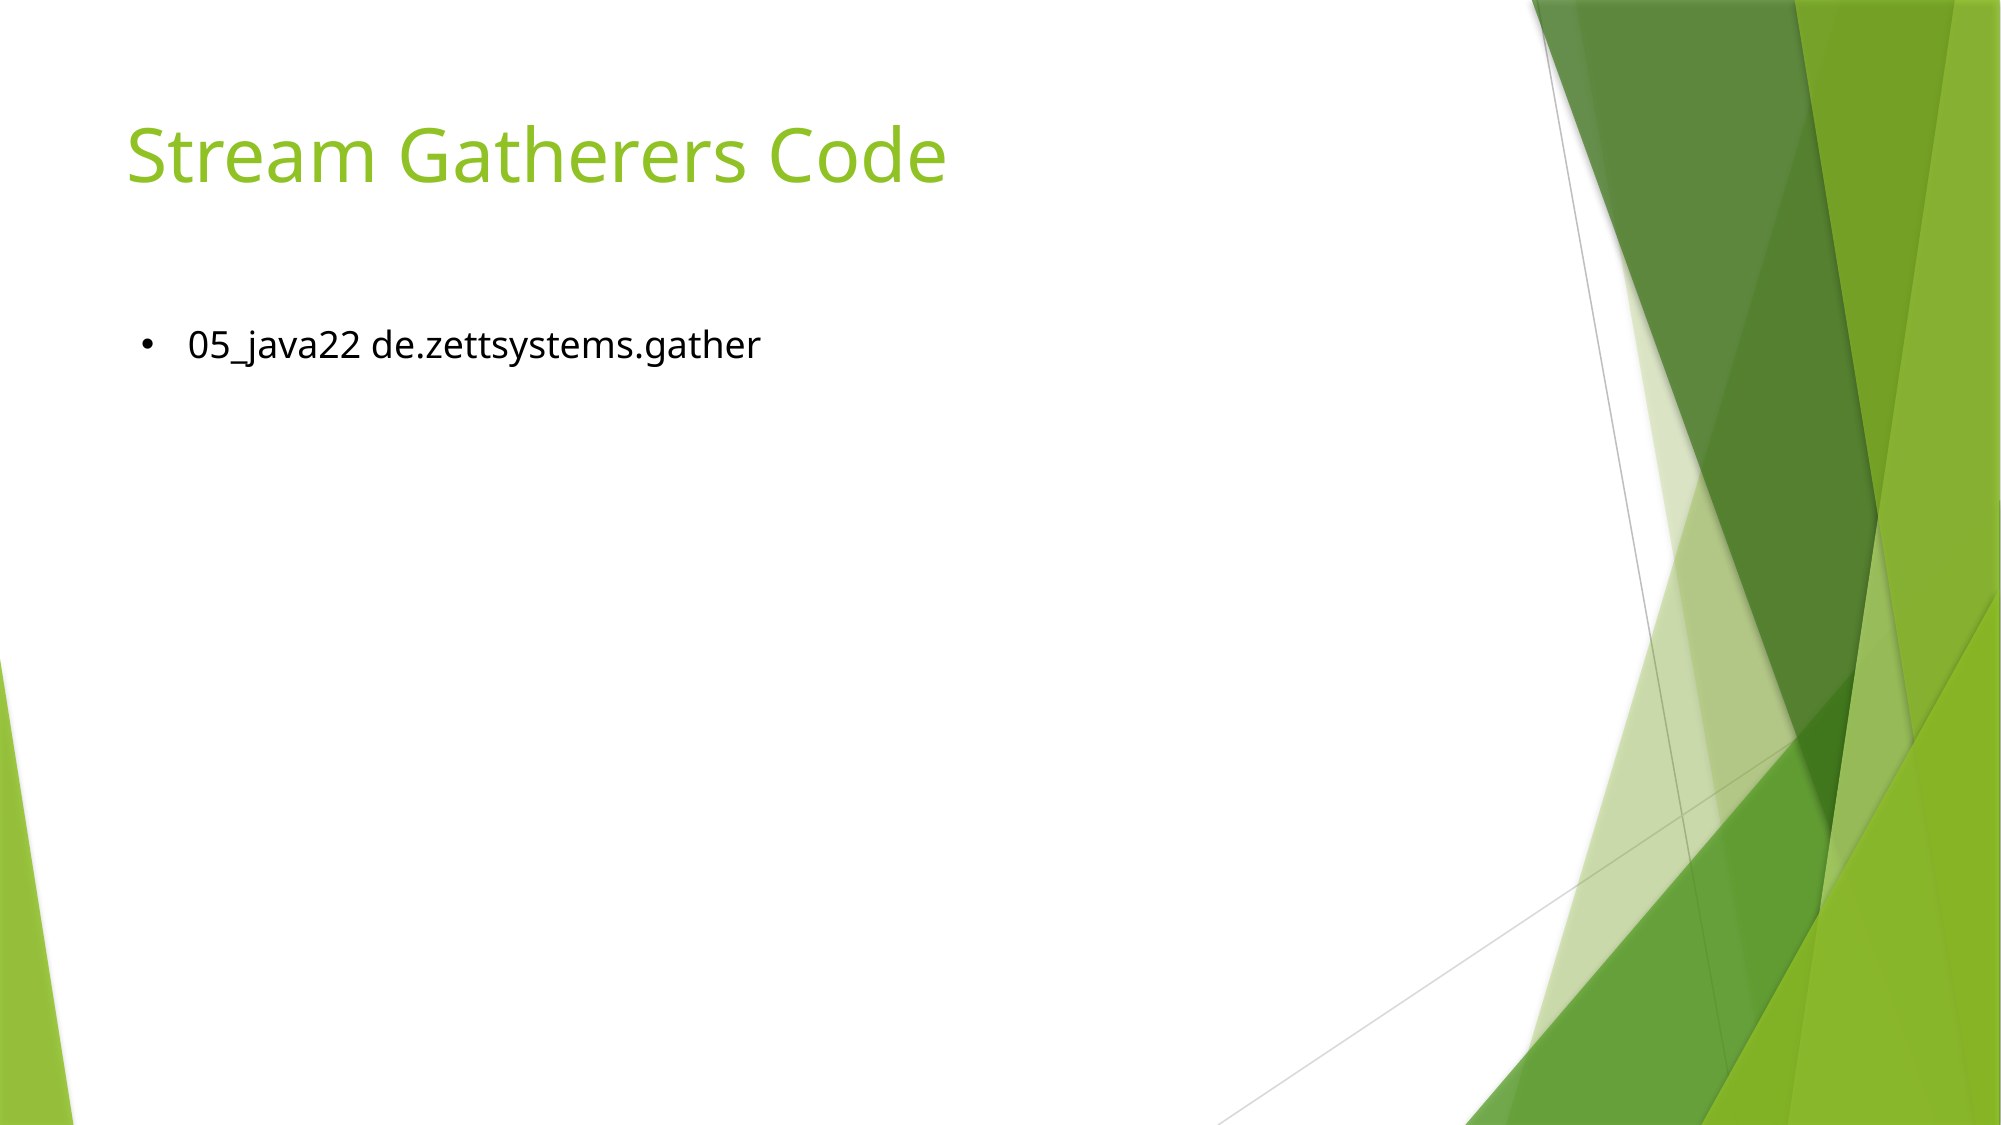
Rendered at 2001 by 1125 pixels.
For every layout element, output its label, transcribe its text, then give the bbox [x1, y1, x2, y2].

title Stream Gatherers Code [111, 99, 1522, 261]
text_box 05_java22 de.zettsystems.gather [126, 313, 1562, 464]
